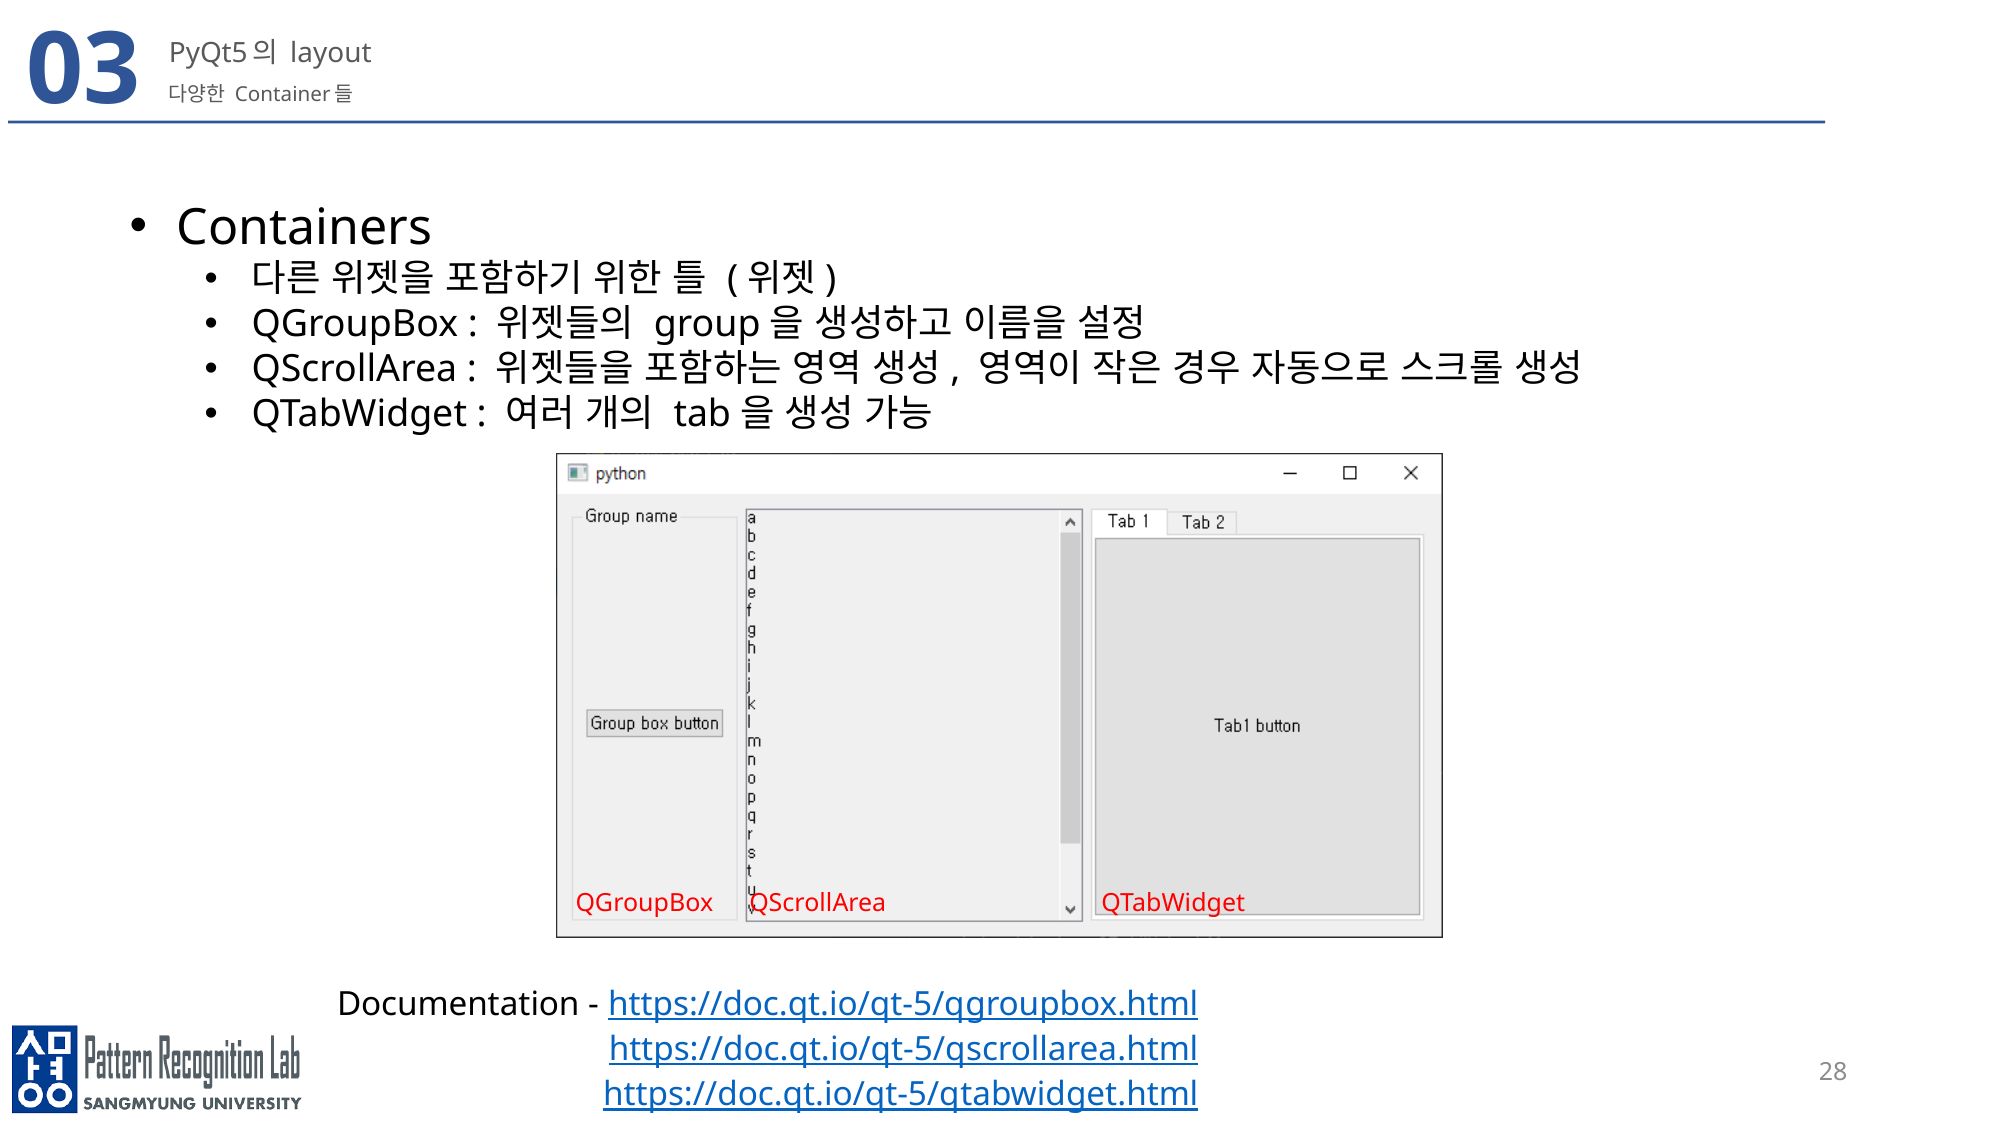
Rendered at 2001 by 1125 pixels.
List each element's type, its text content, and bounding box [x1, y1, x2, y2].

text_box Documentation - https://doc.qt.io/qt-5/qgroupbox.html https://doc.qt.io/qt-5/qscrollarea.html https://doc.qt.io/qt-5/qtabwidget.html [322, 974, 1213, 1125]
picture [556, 453, 1443, 938]
list 다양한 Container들 [173, 75, 1879, 114]
title PyQt5의 layout [173, 30, 1879, 75]
slide_number 28 [1412, 1042, 1863, 1103]
text_box Containers 다른 위젯을 포함하기 위한 틀 (위젯) QGroupBox : 위젯들의 group을 생성하고 이름을 설정 QScrollArea : 위젯들을 포함하는 영역 생성, 영역이 작은 경우 자동으로 스크롤 생성 QTabWidget : 여러 개의 tab을 생성 가능 [114, 187, 1816, 442]
list 03 [10, 9, 173, 127]
picture [8, 1022, 312, 1118]
